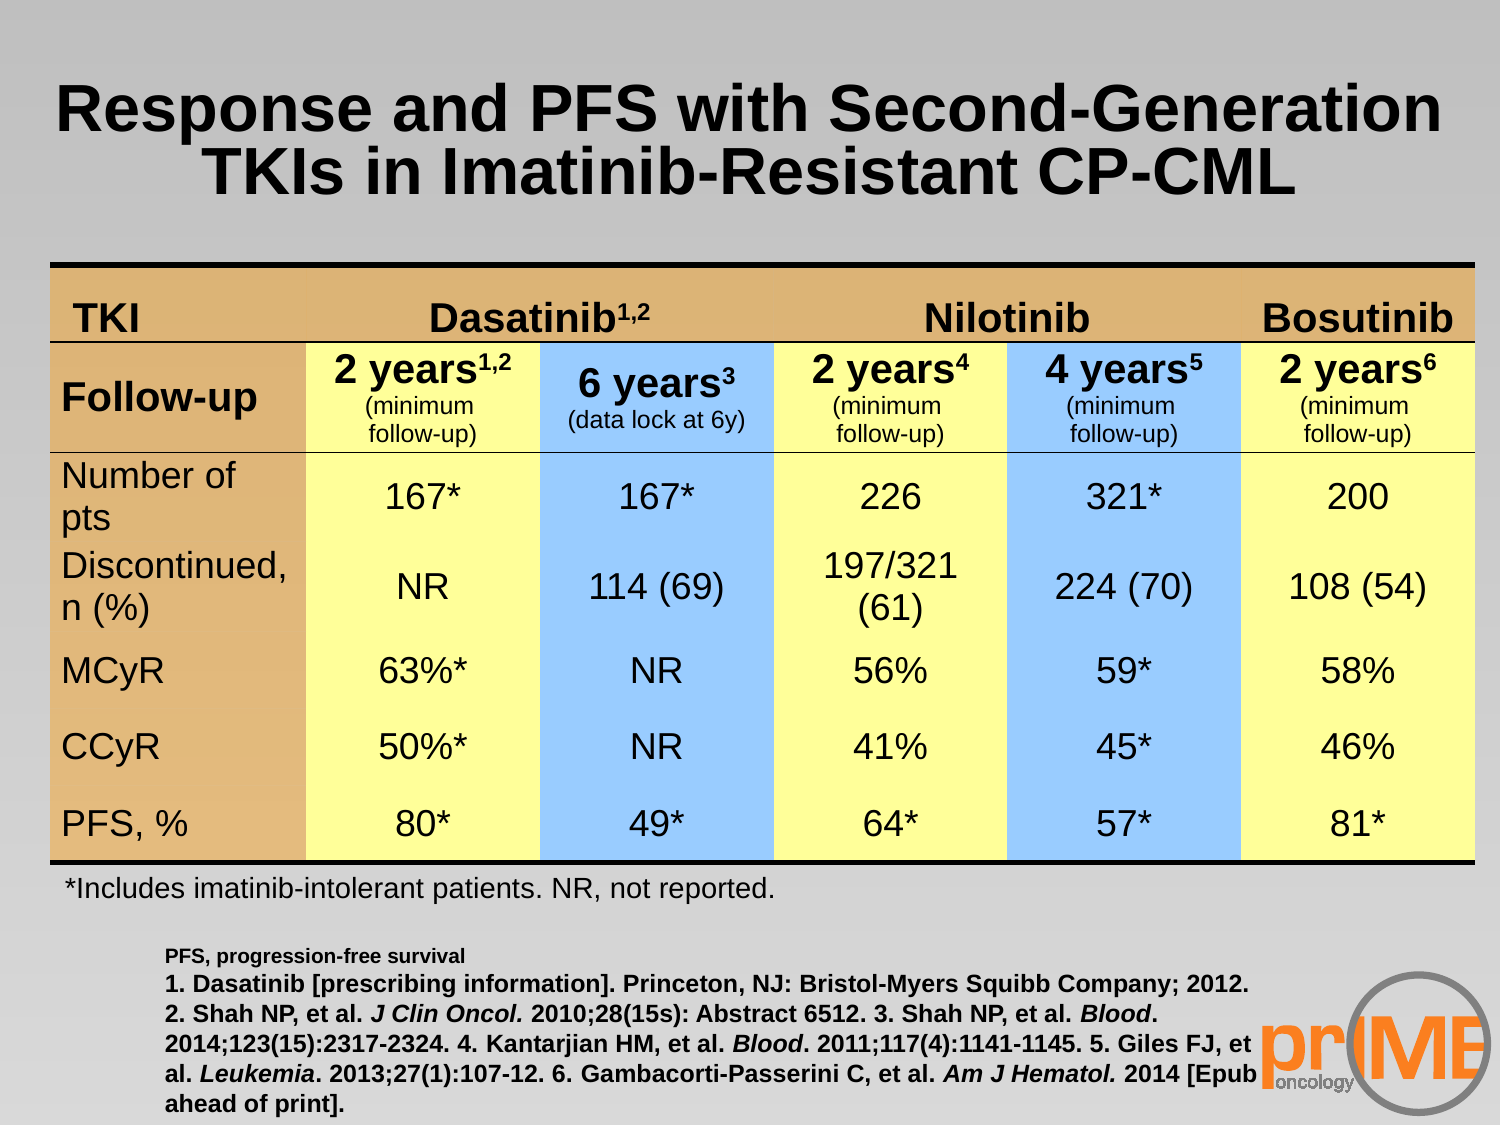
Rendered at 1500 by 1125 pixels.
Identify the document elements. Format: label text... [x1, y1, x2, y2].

text_box PFS, progression-free survival 1. Dasatinib [prescribing information]. Princeton, NJ: Bristol-Myers Squibb Company; 2012. 2. Shah NP, et al. J Clin Oncol. 2010;28(15s): Abstract 6512. 3. Shah NP, et al. Blood. 2014;123(15):2317-2324. 4. Kantarjian HM, et al. Blood. 2011;117(4):1141-1145. 5. Giles FJ, et al. Leukemia. 2013;27(1):107-12. 6. Gambacorti-Passerini C, et al. Am J Hematol. 2014 [Epub ahead of print]. [149, 935, 1288, 1125]
table_cell 226 [774, 453, 1007, 542]
table_cell 2 years4 (minimum follow-up) [774, 343, 1007, 452]
table_cell 224 (70) [1007, 542, 1241, 632]
table_header Nilotinib [774, 268, 1241, 341]
table_cell 49* [540, 785, 774, 860]
text_box *Includes imatinib-intolerant patients. NR, not reported. [50, 862, 975, 913]
table_cell 50%* [306, 708, 540, 785]
table_cell 6 years3 (data lock at 6y) [540, 343, 774, 452]
table_cell 57* [1007, 785, 1241, 860]
title Response and PFS with Second-Generation TKIs in Imatinib-Resistant CP-CML [0, 50, 1500, 238]
table_cell 63%* [306, 632, 540, 708]
table_cell 80* [306, 785, 540, 860]
table_cell NR [540, 708, 774, 785]
table_cell 4 years5 (minimum follow-up) [1007, 343, 1241, 452]
table_cell 114 (69) [540, 542, 774, 632]
table_header Bosutinib [1241, 268, 1475, 341]
table_cell 59* [1007, 632, 1241, 708]
table_cell 56% [774, 632, 1007, 708]
table_cell 2 years6 (minimum follow-up) [1241, 343, 1475, 452]
table_cell CCyR [50, 708, 306, 785]
table_cell Discontinued, n (%) [50, 542, 306, 632]
table_cell 58% [1241, 632, 1475, 708]
table_cell Follow-up [50, 343, 306, 452]
table_cell NR [306, 542, 540, 632]
table_cell 167* [306, 453, 540, 542]
table_cell 64* [774, 785, 1007, 860]
table_cell MCyR [50, 632, 306, 708]
table_cell 167* [540, 453, 774, 542]
table_cell 200 [1241, 453, 1475, 542]
table_cell 321* [1007, 453, 1241, 542]
table_cell 46% [1241, 708, 1475, 785]
table_header TKI [50, 268, 306, 341]
table_cell 41% [774, 708, 1007, 785]
table_cell 108 (54) [1241, 542, 1475, 632]
table_cell 197/321 (61) [774, 542, 1007, 632]
table_cell PFS, % [50, 785, 306, 860]
table_cell Number of pts [50, 453, 306, 542]
table_cell 45* [1007, 708, 1241, 785]
table_cell 2 years1,2 (minimum follow-up) [306, 343, 540, 452]
table_cell 81* [1241, 785, 1475, 860]
table_cell NR [540, 632, 774, 708]
table_header Dasatinib1,2 [306, 268, 774, 341]
